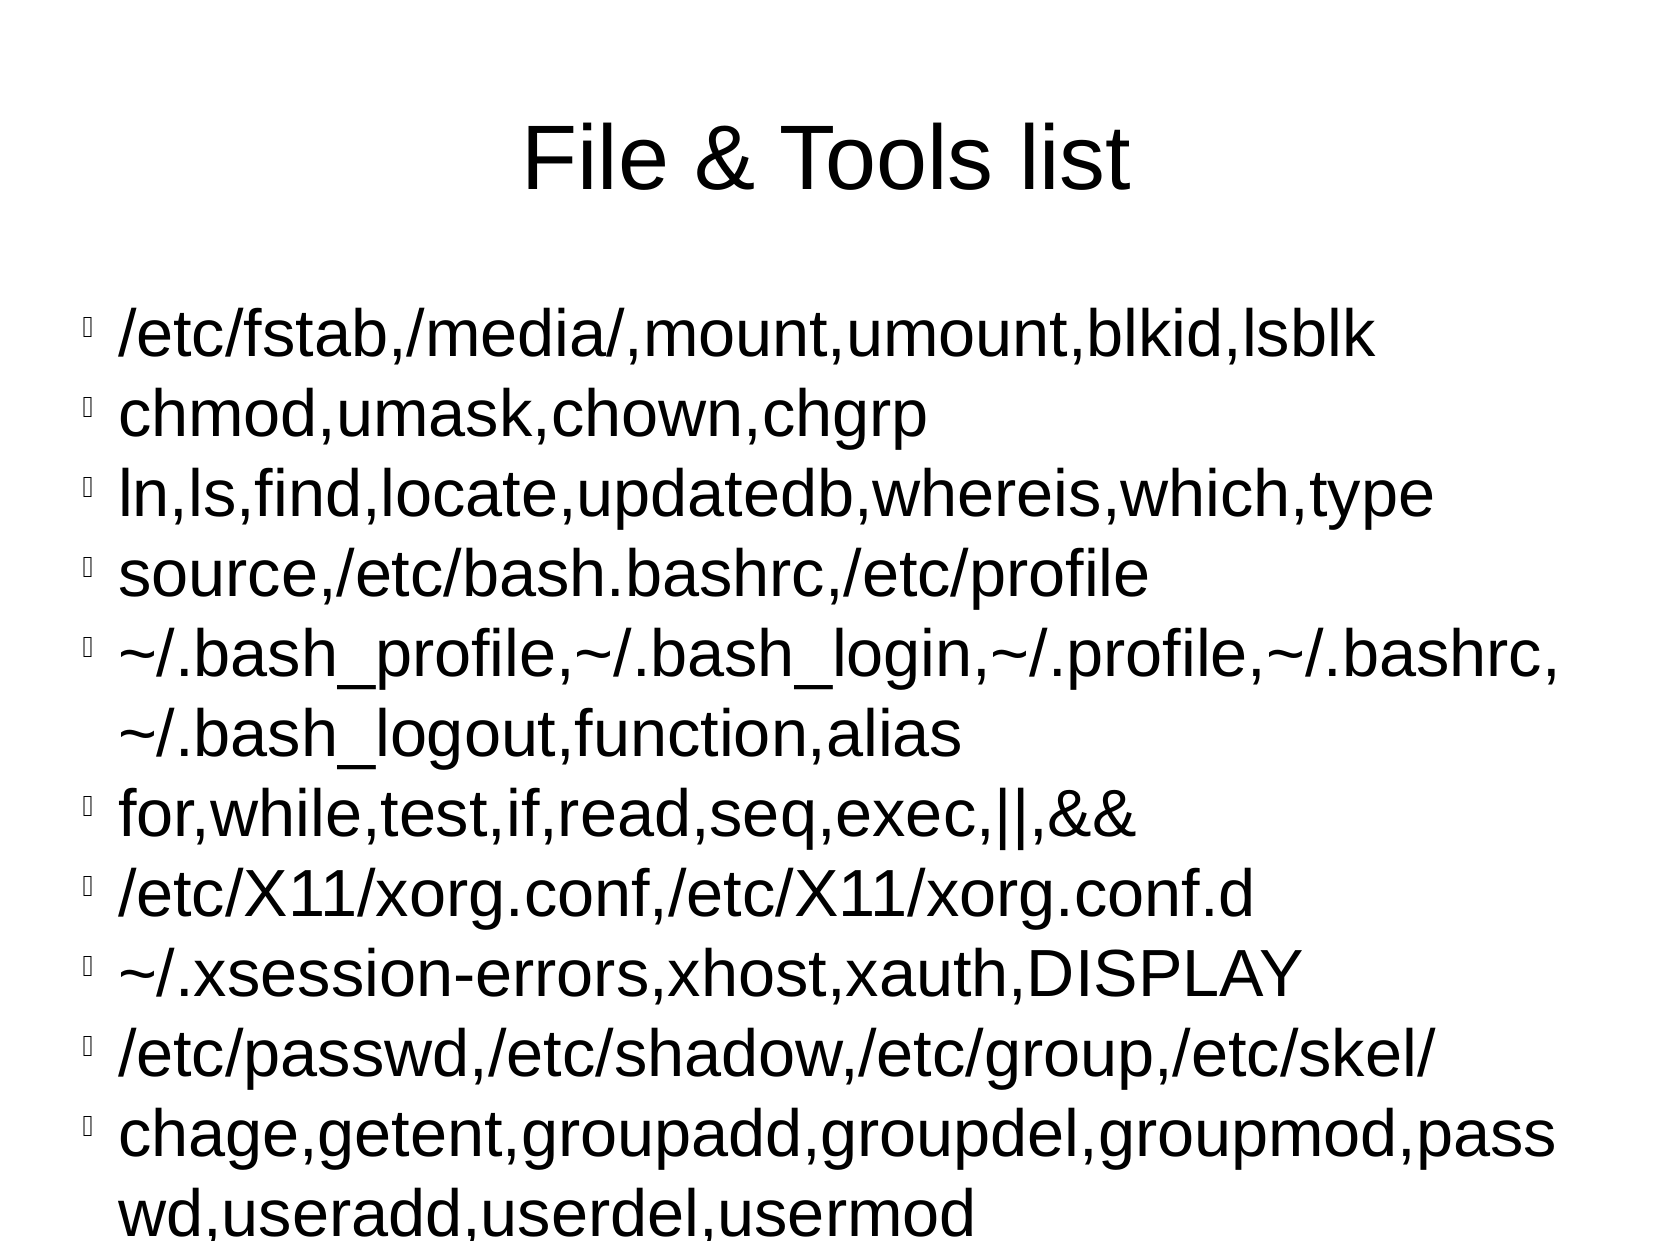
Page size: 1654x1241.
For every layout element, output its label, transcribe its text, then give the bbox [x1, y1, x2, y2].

text_box /etc/fstab,/media/,mount,umount,blkid,lsblk chmod,umask,chown,chgrp ln,ls,find,locate,updatedb,whereis,which,type source,/etc/bash.bashrc,/etc/profile ~/.bash_profile,~/.bash_login,~/.profile,~/.bashrc,~/.bash_logout,function,alias for,while,test,if,read,seq,exec,||,&& /etc/X11/xorg.conf,/etc/X11/xorg.conf.d ~/.xsession-errors,xhost,xauth,DISPLAY /etc/passwd,/etc/shadow,/etc/group,/etc/skel/ chage,getent,groupadd,groupdel,groupmod,passwd,useradd,userdel,usermod [82, 290, 1571, 1185]
text_box File & Tools list [82, 49, 1571, 257]
